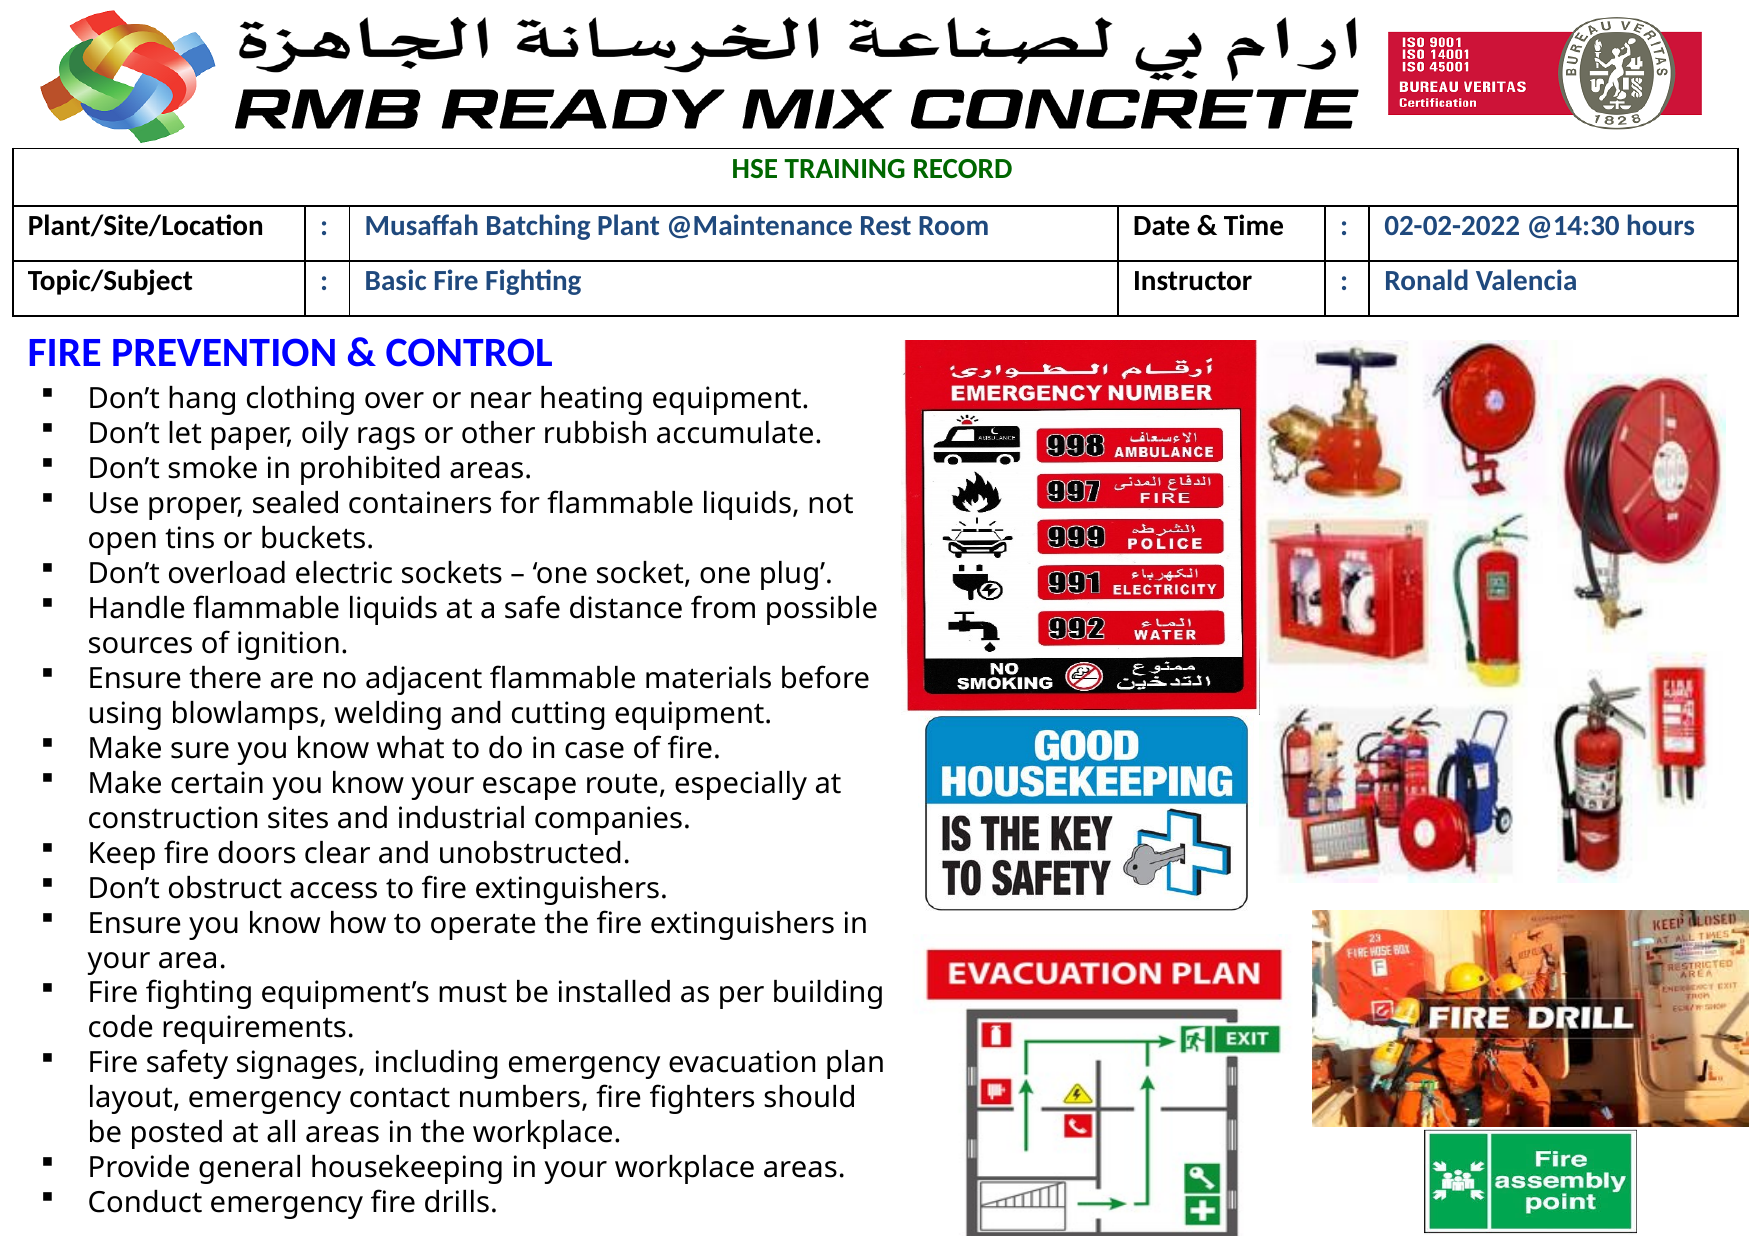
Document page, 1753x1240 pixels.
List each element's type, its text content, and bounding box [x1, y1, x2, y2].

table_header HSE TRAINING RECORD [14, 149, 1737, 205]
text_box Don’t hang clothing over or near heating equipment. Don’t let paper, oily rags or other rubbish accumulate. Don’t smoke in prohibited areas. Use proper, sealed containers for flammable liquids, not open tins or buckets. Don’t overload electric sockets – ‘one socket, one plug’. Handle flammable liquids at a safe distance from possible sources of ignition. Ensure there are no adjacent flammable materials before using blowlamps, welding and cutting equipment. Make sure you know what to do in case of fire. Make certain you know your escape route, especially at construction sites and industrial companies. Keep fire doors clear and unobstructed. Don’t obstruct access to fire extinguishers. Ensure you know how to operate the fire extinguishers in your area. Fire fighting equipment’s must be installed as per building code requirements. Fire safety signages, including emergency evacuation plan layout, emergency contact numbers, fire fighters should be posted at all areas in the workplace. Provide general housekeeping in your workplace areas. Conduct emergency fire drills. [26, 372, 902, 1226]
table_cell : [1326, 207, 1368, 260]
table_cell Date & Time [1119, 207, 1324, 260]
table_cell Musaffah Batching Plant @Maintenance Rest Room [350, 207, 1117, 260]
text_box FIRE PREVENTION & CONTROL [27, 325, 554, 372]
picture [25, 0, 1726, 149]
picture [1311, 910, 1750, 1236]
table_cell Plant/Site/Location [14, 207, 304, 260]
table_cell : [306, 262, 349, 315]
table_cell Topic/Subject [14, 262, 304, 315]
table_cell : [306, 207, 349, 260]
picture [912, 934, 1297, 1236]
table_cell 02-02-2022 @14:30 hours [1370, 207, 1737, 260]
table_cell : [1326, 262, 1368, 315]
table_cell Ronald Valencia [1370, 262, 1737, 315]
table_cell Instructor [1119, 262, 1324, 315]
picture [901, 340, 1726, 911]
table_cell Basic Fire Fighting [350, 262, 1117, 315]
